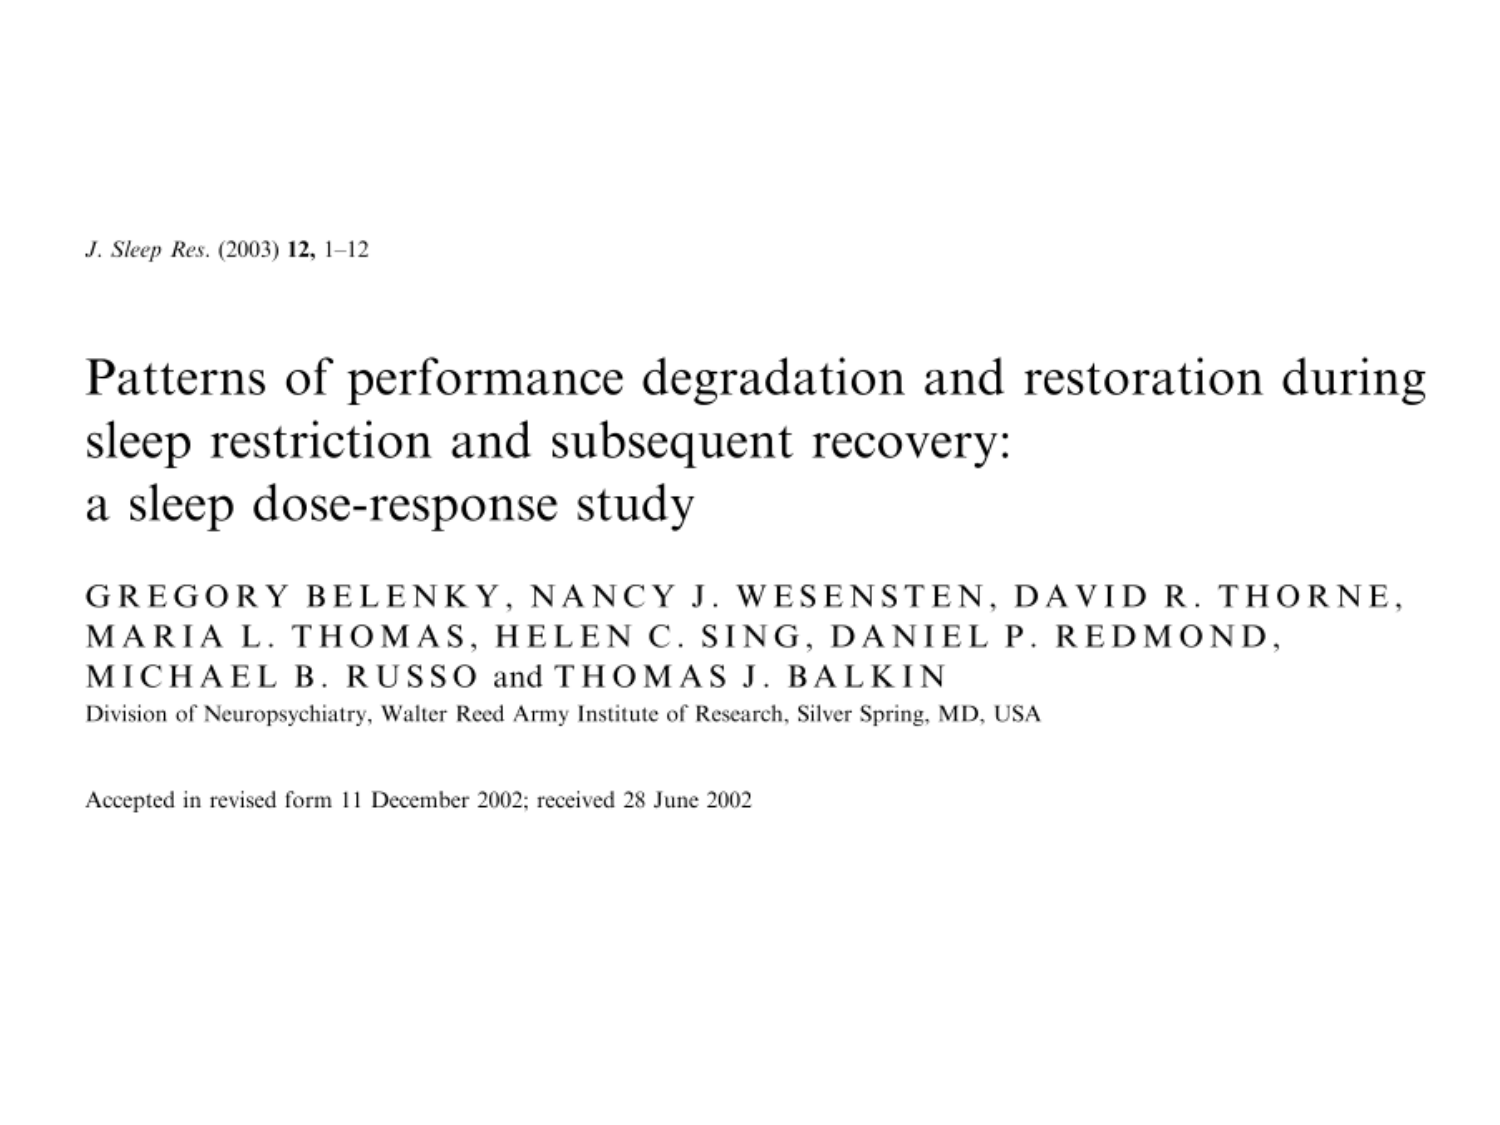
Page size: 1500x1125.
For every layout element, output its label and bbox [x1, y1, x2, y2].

picture [51, 219, 1467, 847]
